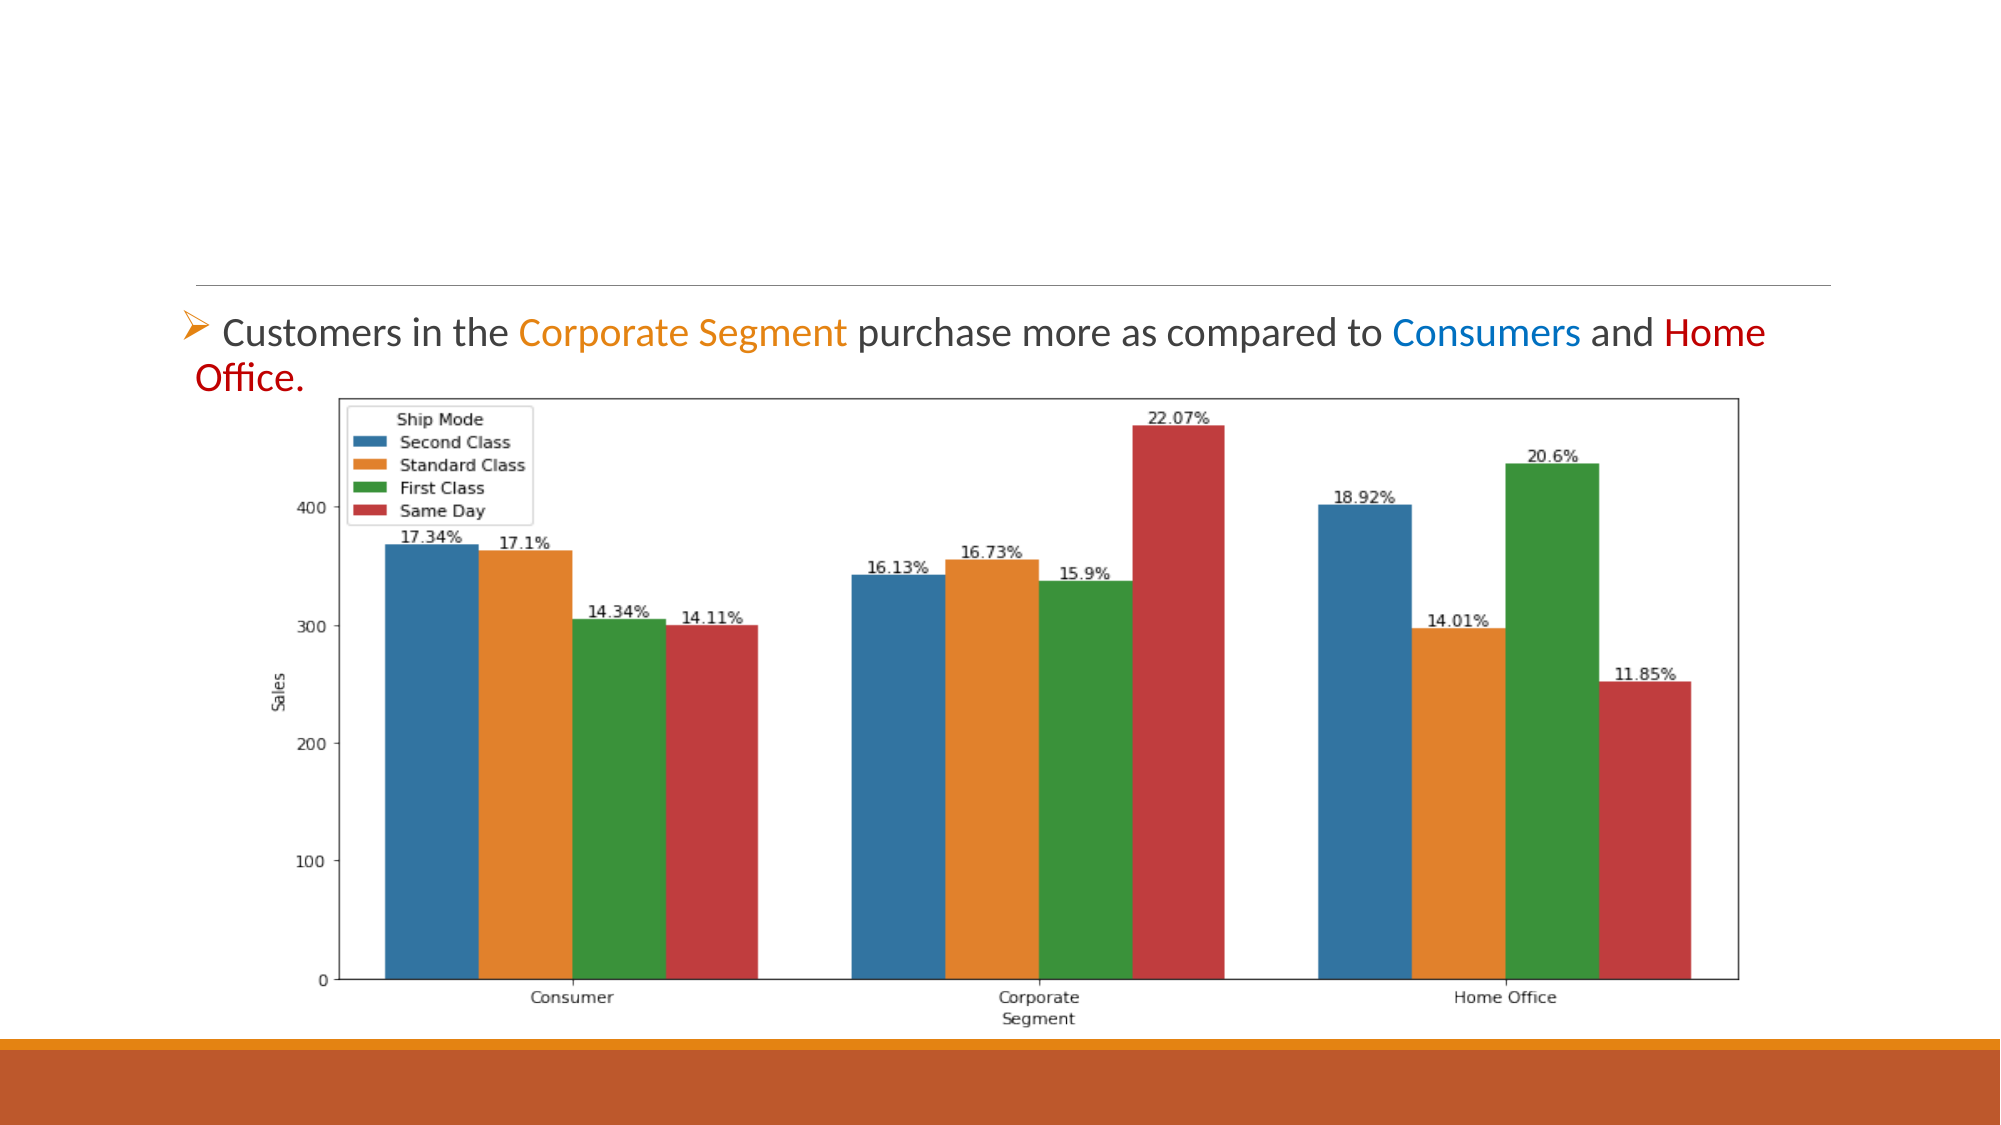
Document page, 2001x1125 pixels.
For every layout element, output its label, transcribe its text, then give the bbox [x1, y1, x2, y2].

picture [259, 389, 1751, 1038]
list Customers in the Corporate Segment purchase more as compared to Consumers and Home Office. [180, 302, 1830, 963]
